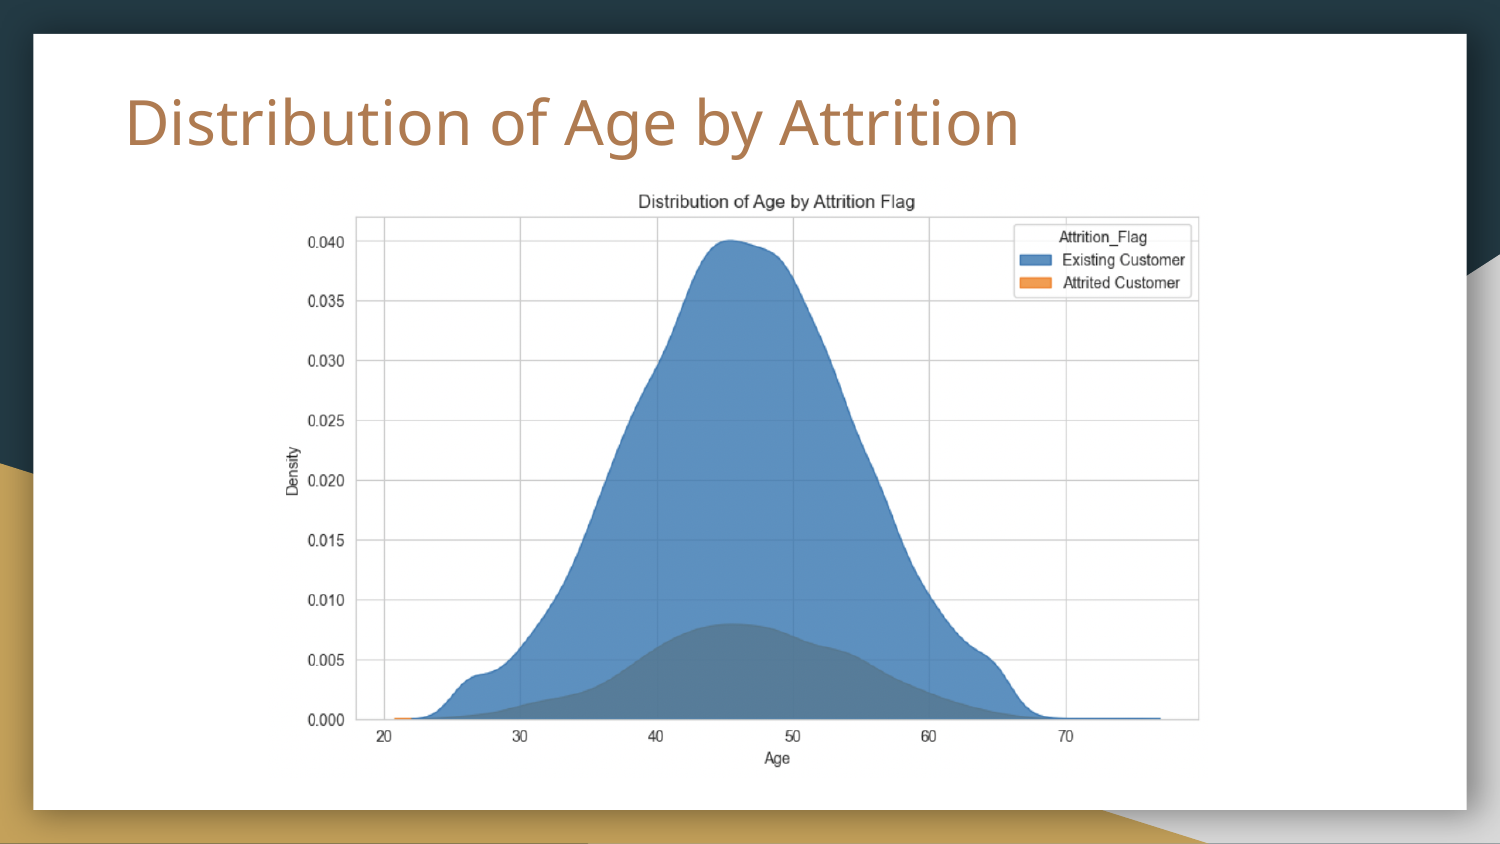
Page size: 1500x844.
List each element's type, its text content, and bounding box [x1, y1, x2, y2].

title Distribution of Age by Attrition [109, 63, 1341, 221]
picture [267, 176, 1208, 779]
